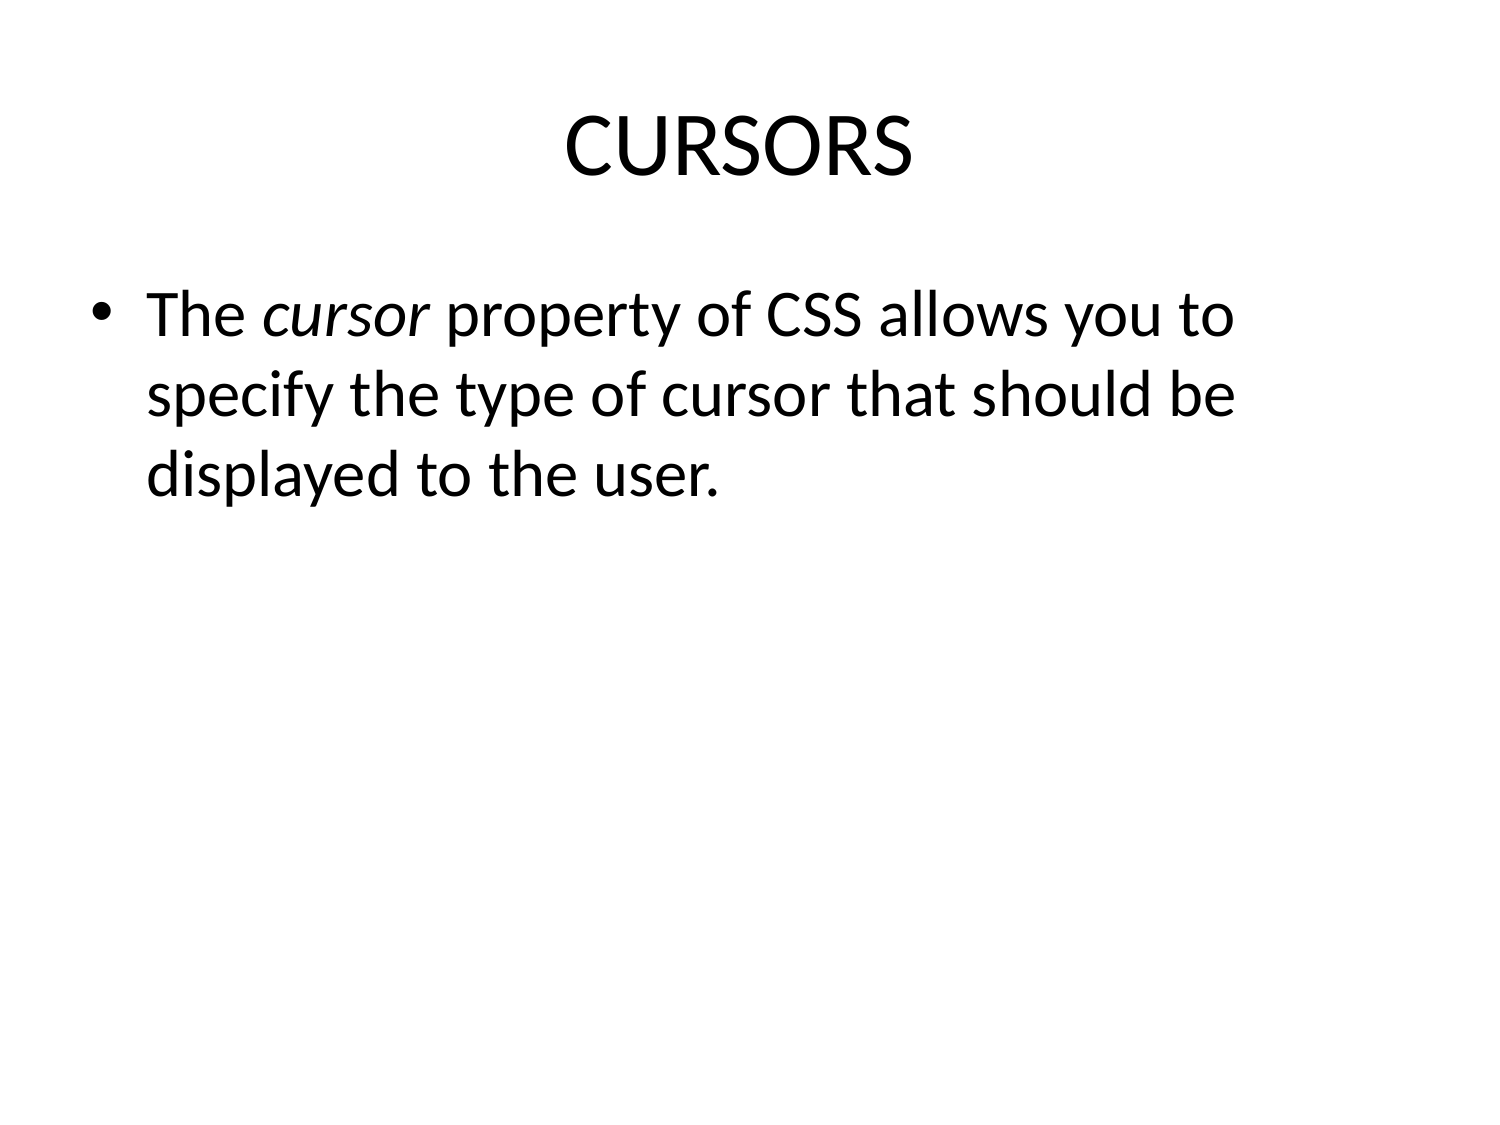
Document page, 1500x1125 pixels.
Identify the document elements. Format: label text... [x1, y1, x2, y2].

list The cursor property of CSS allows you to specify the type of cursor that should be displayed to the user. [75, 262, 1425, 1005]
title CURSORS [75, 45, 1425, 233]
